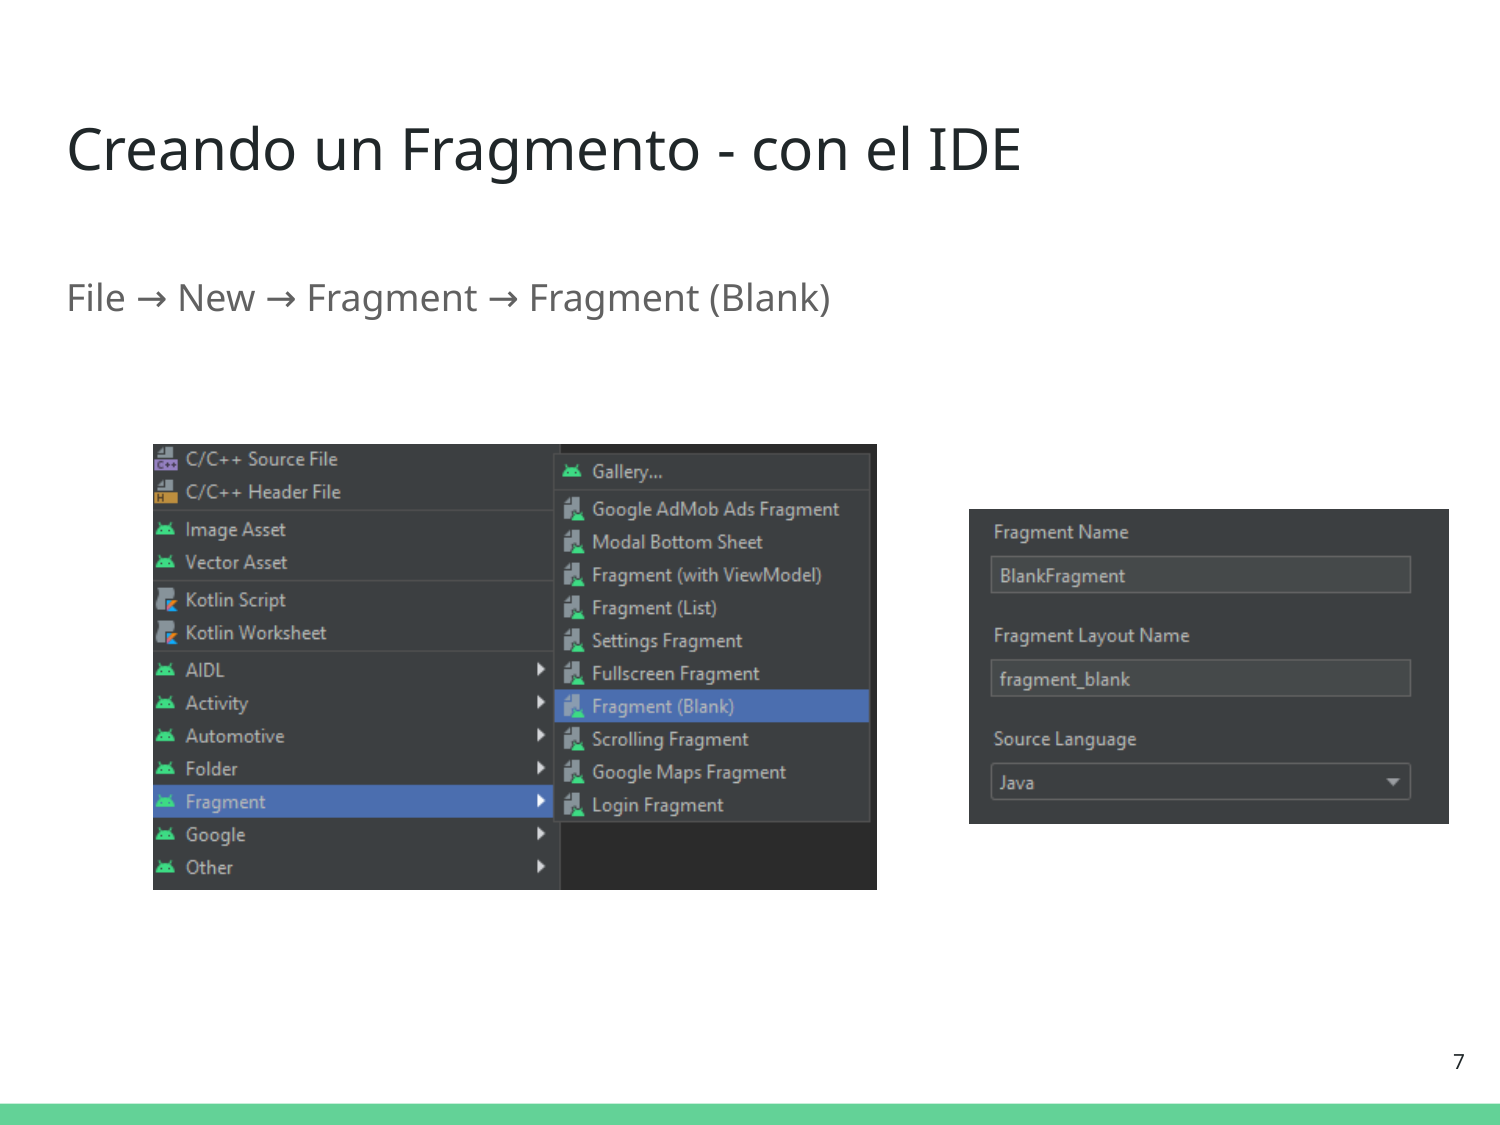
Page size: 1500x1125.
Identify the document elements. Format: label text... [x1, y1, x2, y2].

slide_number ‹#› [1389, 1019, 1480, 1106]
list File → New → Fragment → Fragment (Blank) [51, 252, 1449, 1000]
picture [968, 509, 1450, 825]
title Creando un Fragmento - con el IDE [51, 97, 1449, 223]
picture [153, 443, 878, 890]
